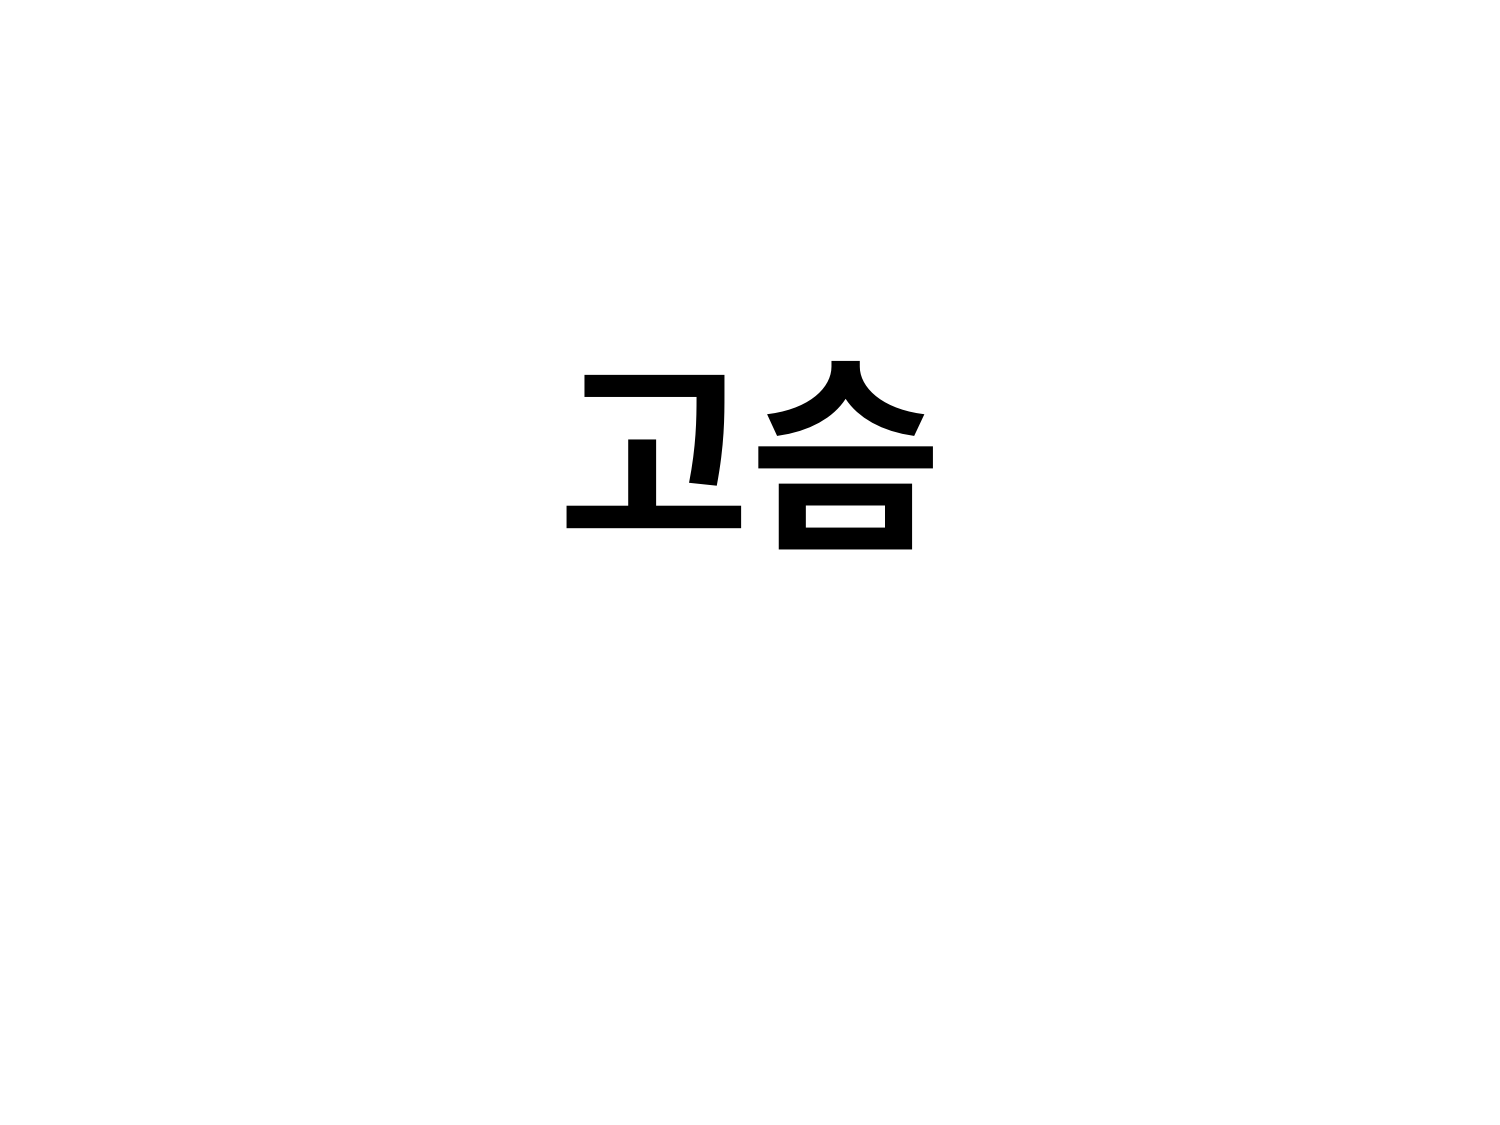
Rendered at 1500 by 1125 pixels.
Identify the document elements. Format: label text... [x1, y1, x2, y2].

text_box 고슴 [543, 317, 957, 583]
